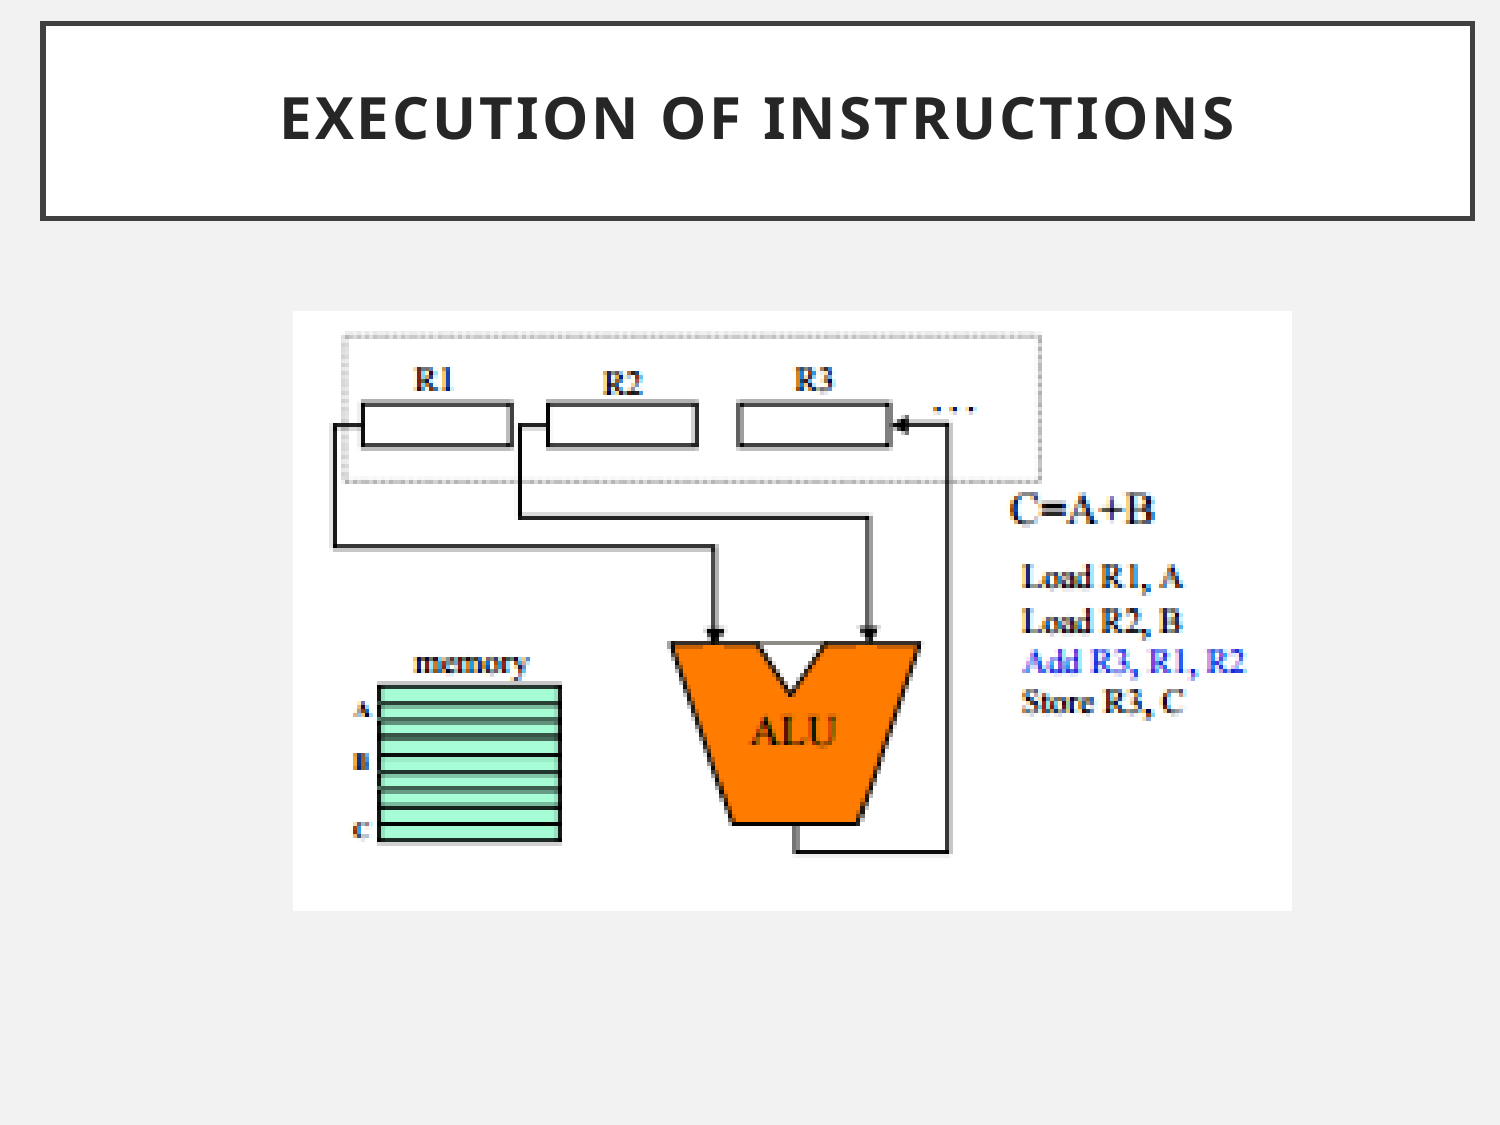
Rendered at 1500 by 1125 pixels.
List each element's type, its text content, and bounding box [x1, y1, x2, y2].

title Execution of instructions [40, 21, 1475, 221]
picture [292, 311, 1292, 912]
